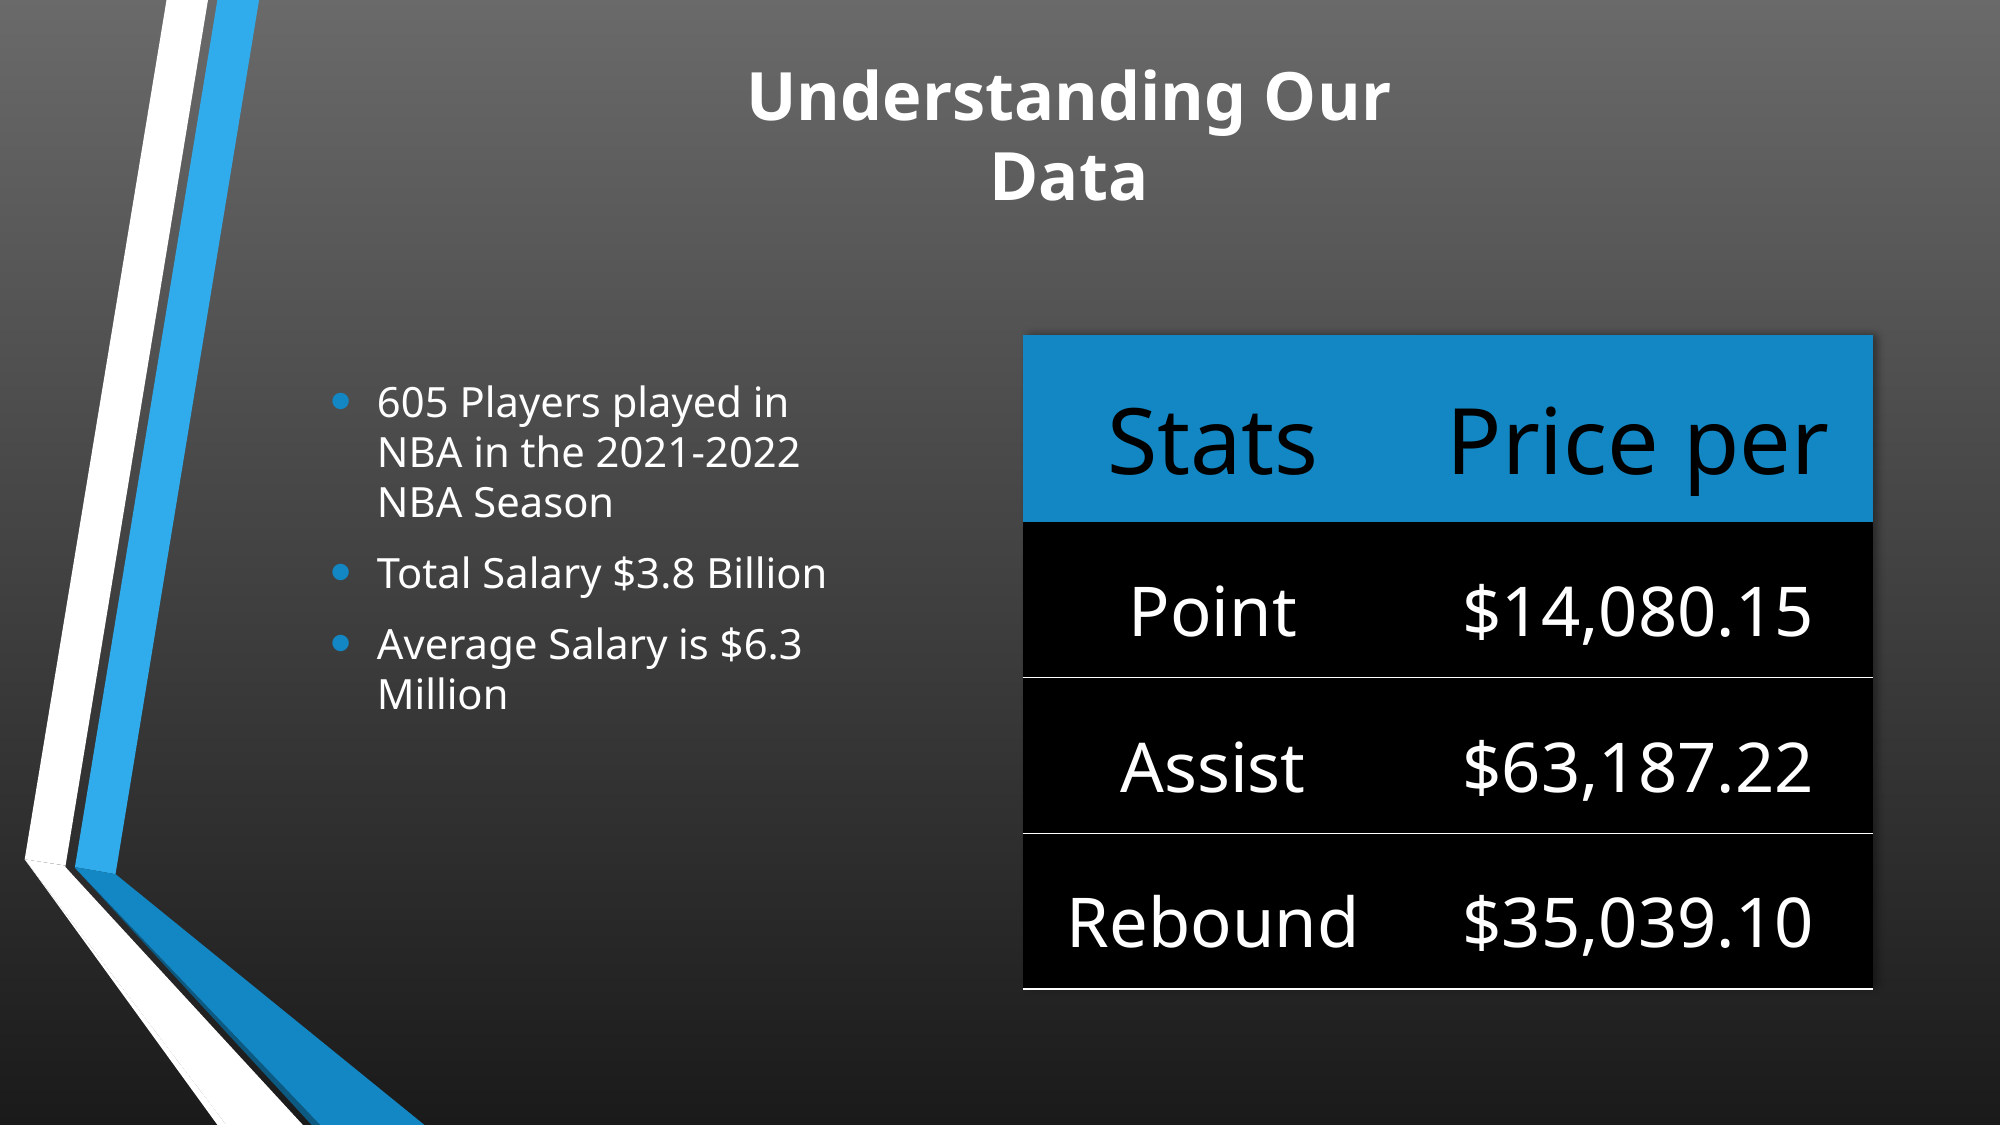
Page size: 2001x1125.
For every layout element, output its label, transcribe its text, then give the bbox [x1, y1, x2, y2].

table_cell Point [1023, 522, 1403, 677]
table_cell Assist [1023, 678, 1403, 833]
table_header Price per [1403, 335, 1873, 522]
table_cell $35,039.10 [1403, 834, 1873, 988]
table_cell $14,080.15 [1403, 522, 1873, 677]
title Understanding Our Data [690, 10, 1448, 257]
table_cell $63,187.22 [1403, 678, 1873, 833]
table_header Stats [1023, 335, 1403, 522]
table_cell Rebound [1023, 834, 1403, 988]
list 605 Players played in NBA in the 2021-2022 NBA Season Total Salary $3.8 Billion Average Salary is $6.3 Million [315, 368, 862, 881]
